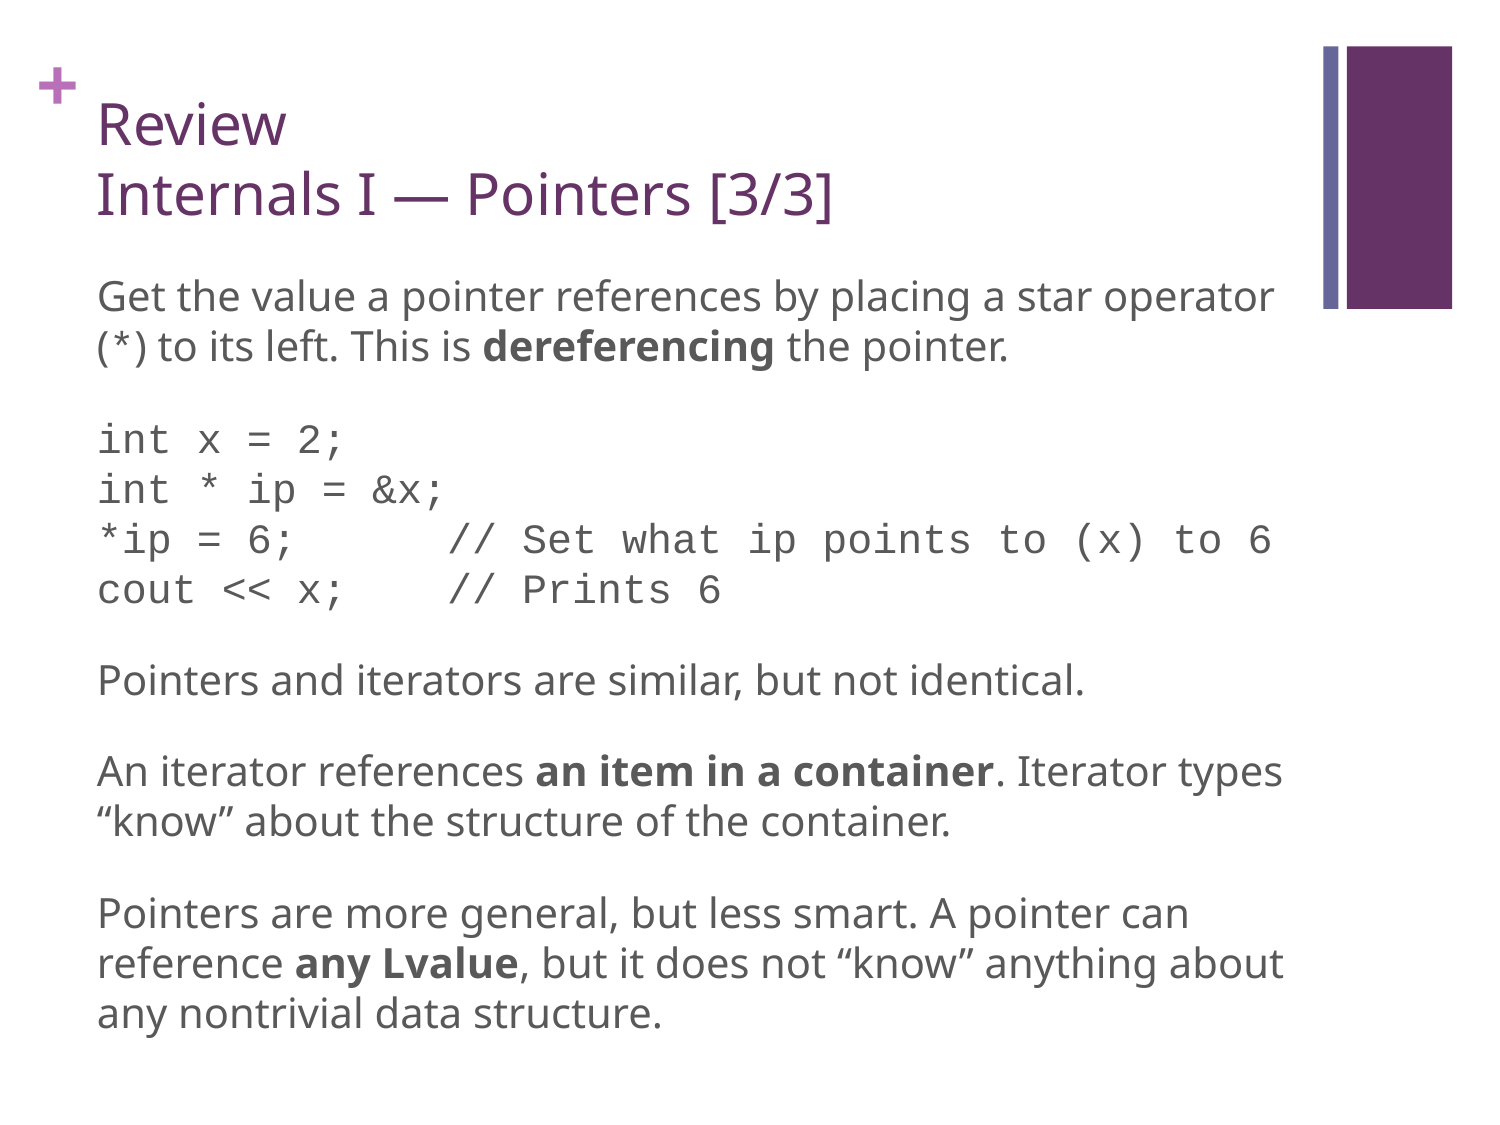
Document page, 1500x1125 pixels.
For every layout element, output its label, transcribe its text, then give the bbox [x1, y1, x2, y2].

list Get the value a pointer references by placing a star operator (*) to its left. This is dereferencing the pointer. int x = 2; int * ip = &x; *ip = 6; // Set what ip points to (x) to 6 cout << x; // Prints 6 Pointers and iterators are similar, but not identical. An iterator references an item in a container. Iterator types “know” about the structure of the container. Pointers are more general, but less smart. A pointer can reference any Lvalue, but it does not “know” anything about any nontrivial data structure. [81, 262, 1322, 1038]
title Review Internals I — Pointers [3/3] [81, 79, 1322, 238]
